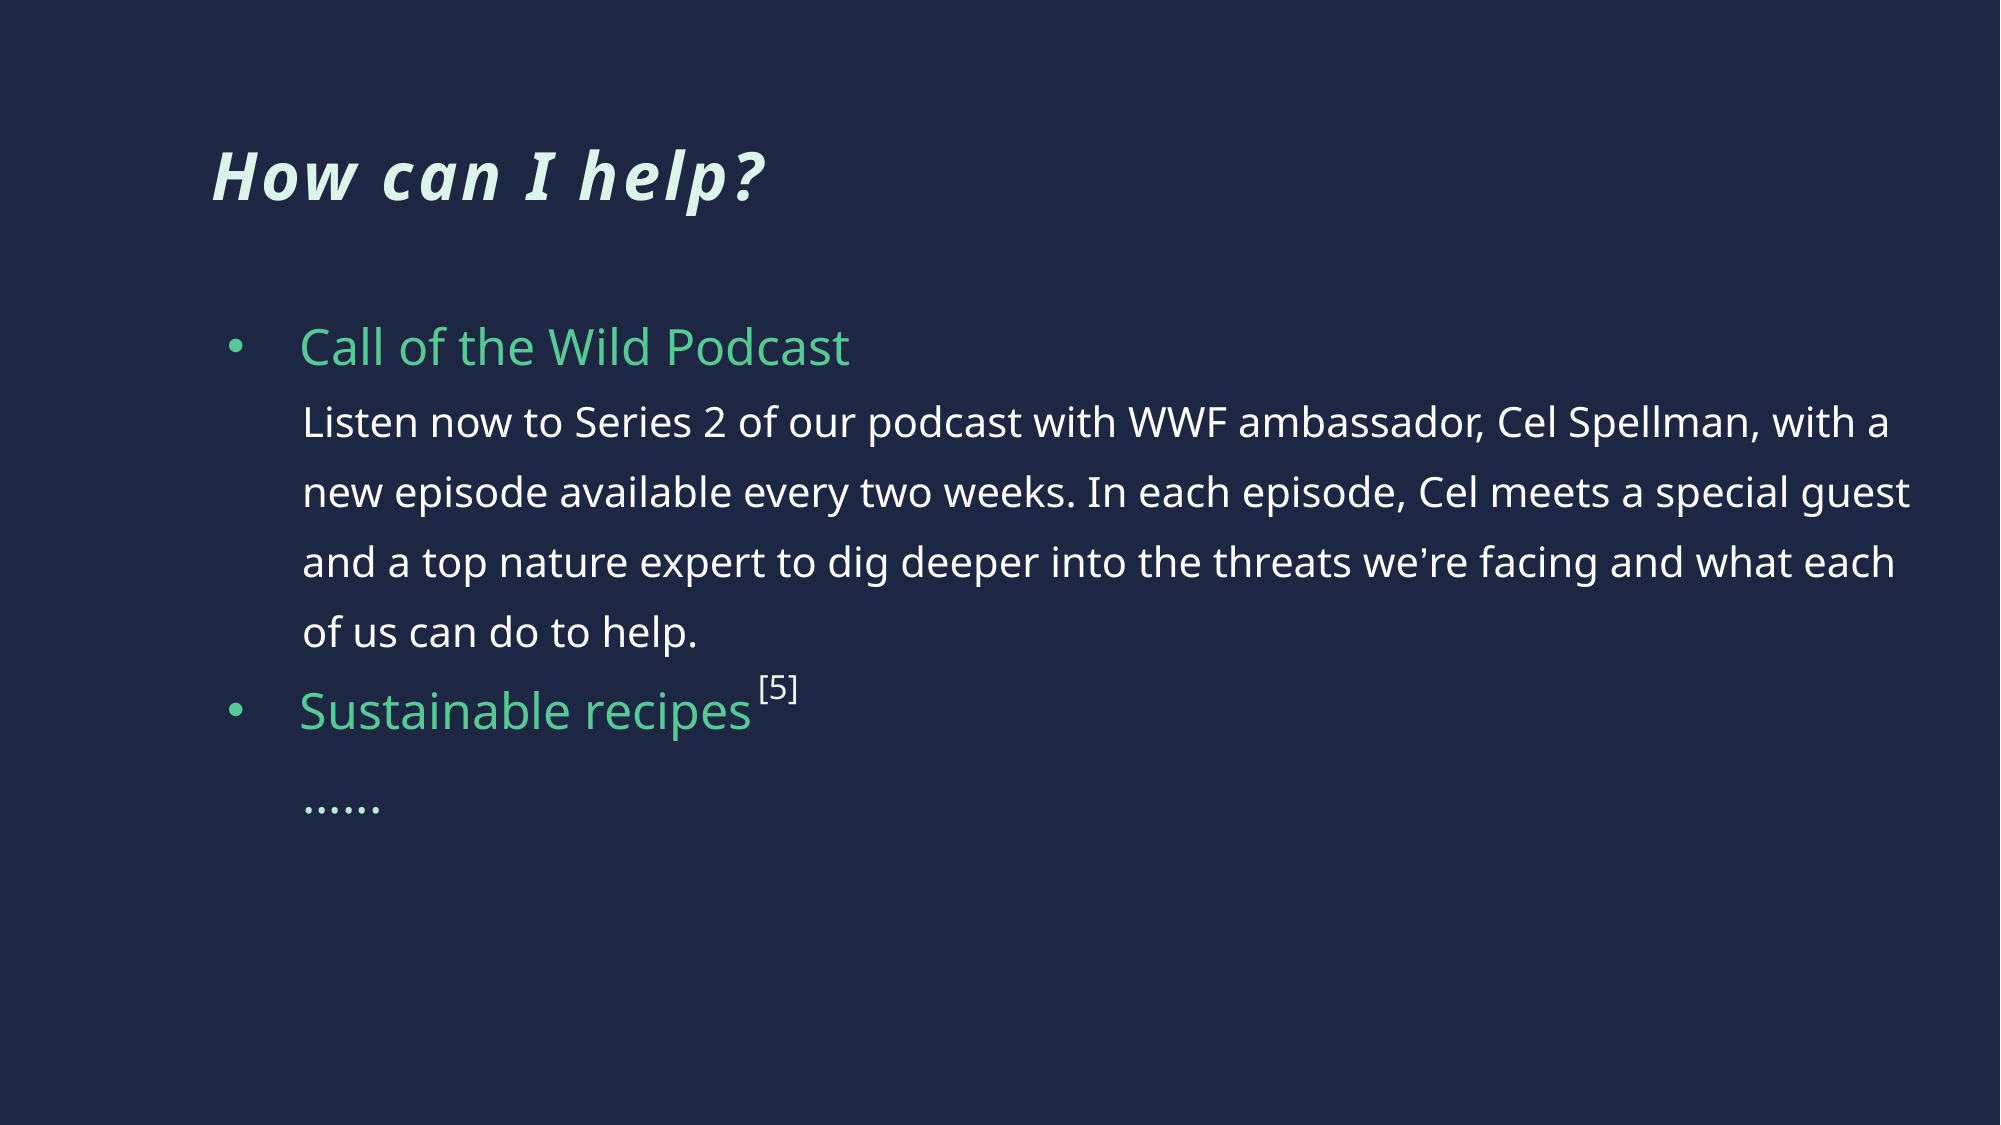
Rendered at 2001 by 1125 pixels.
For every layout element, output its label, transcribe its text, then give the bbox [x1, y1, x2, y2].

subtitle How can I help? [196, 118, 1804, 360]
text_box [5] [743, 658, 814, 714]
text_box Call of the Wild Podcast Listen now to Series 2 of our podcast with WWF ambassador, Cel Spellman, with a new episode available every two weeks. In each episode, Cel meets a special guest and a top nature expert to dig deeper into the threats we’re facing and what each of us can do to help. Sustainable recipes ...... [212, 284, 1937, 831]
